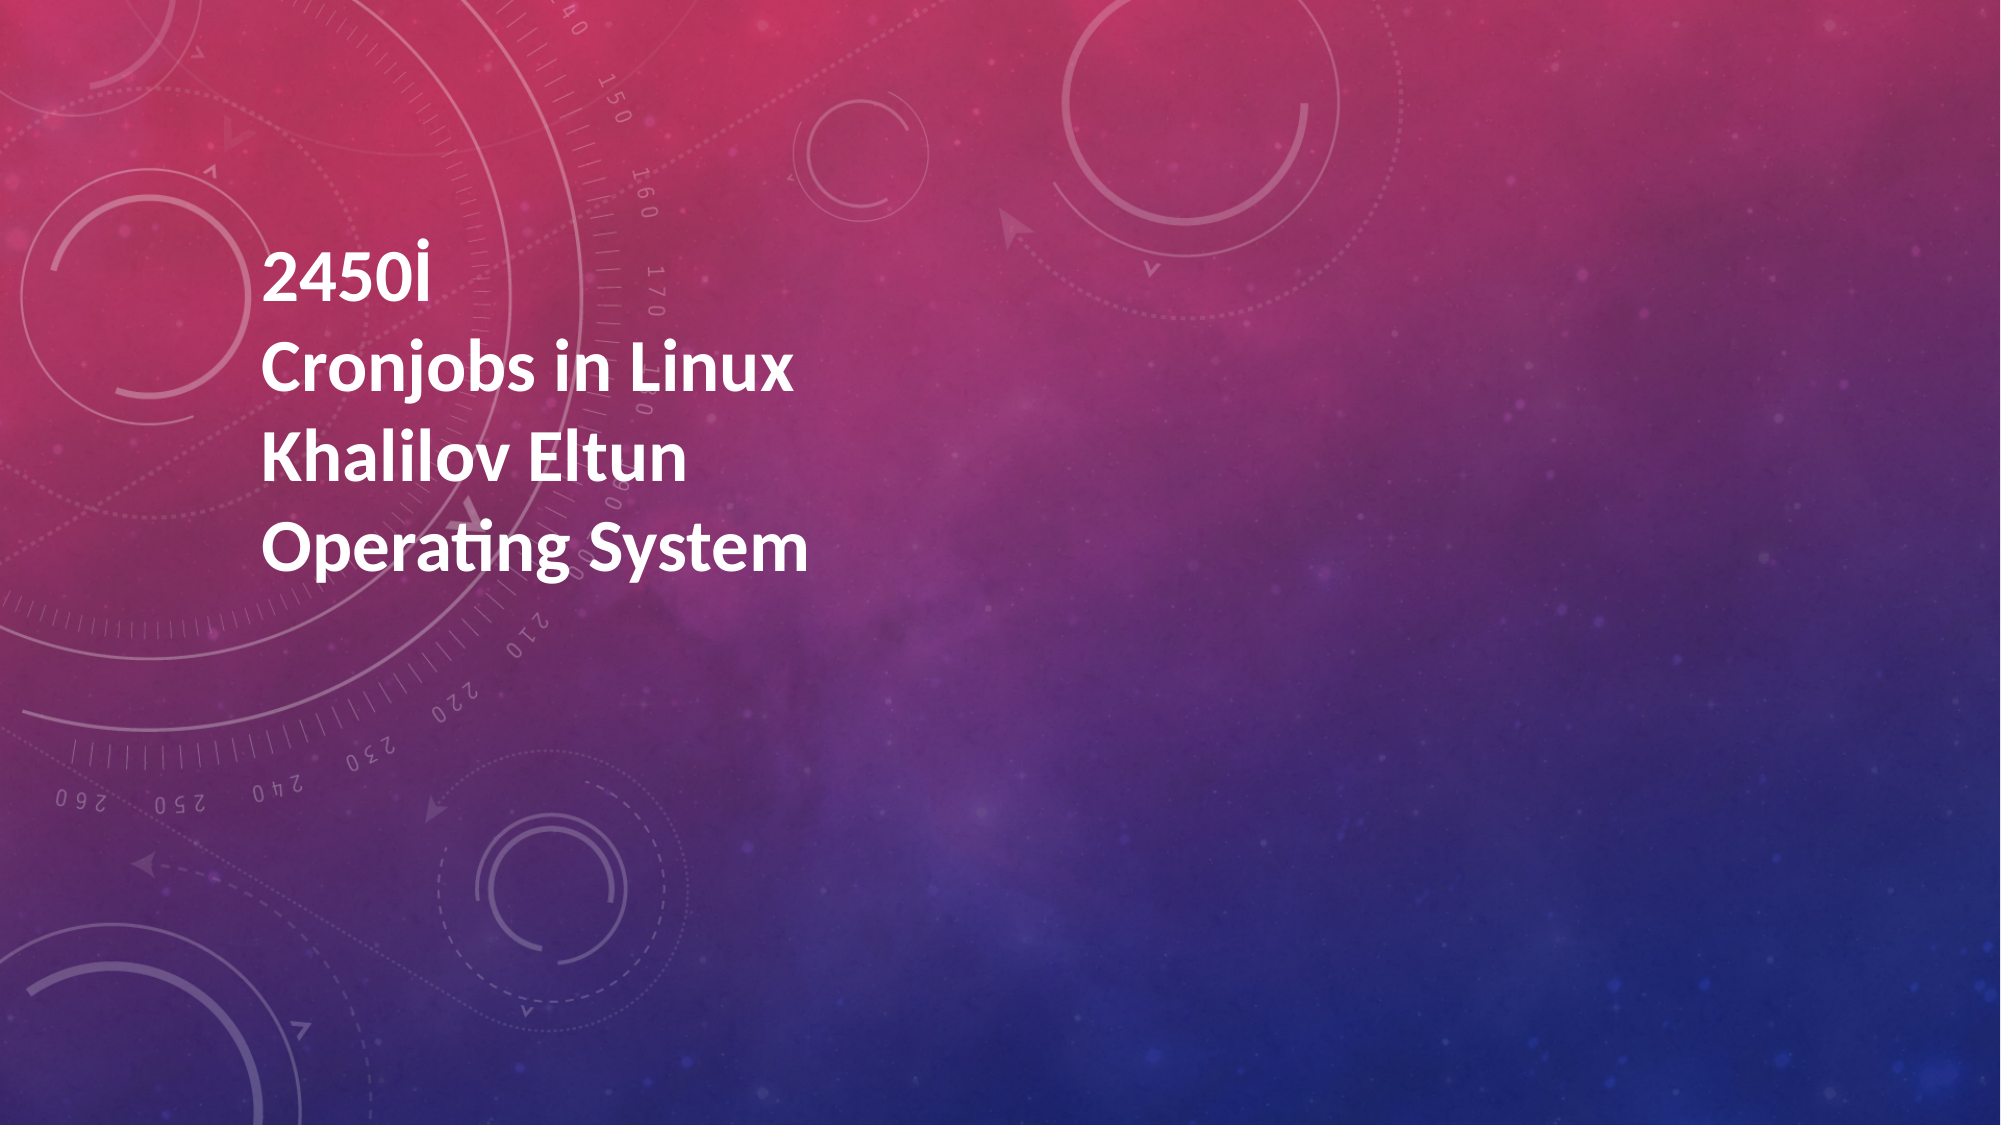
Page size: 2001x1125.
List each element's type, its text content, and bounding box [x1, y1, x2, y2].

text_box 2450İ Cronjobs in Linux Khalilov Eltun Operating System [246, 218, 1313, 594]
picture [0, 0, 2001, 1125]
